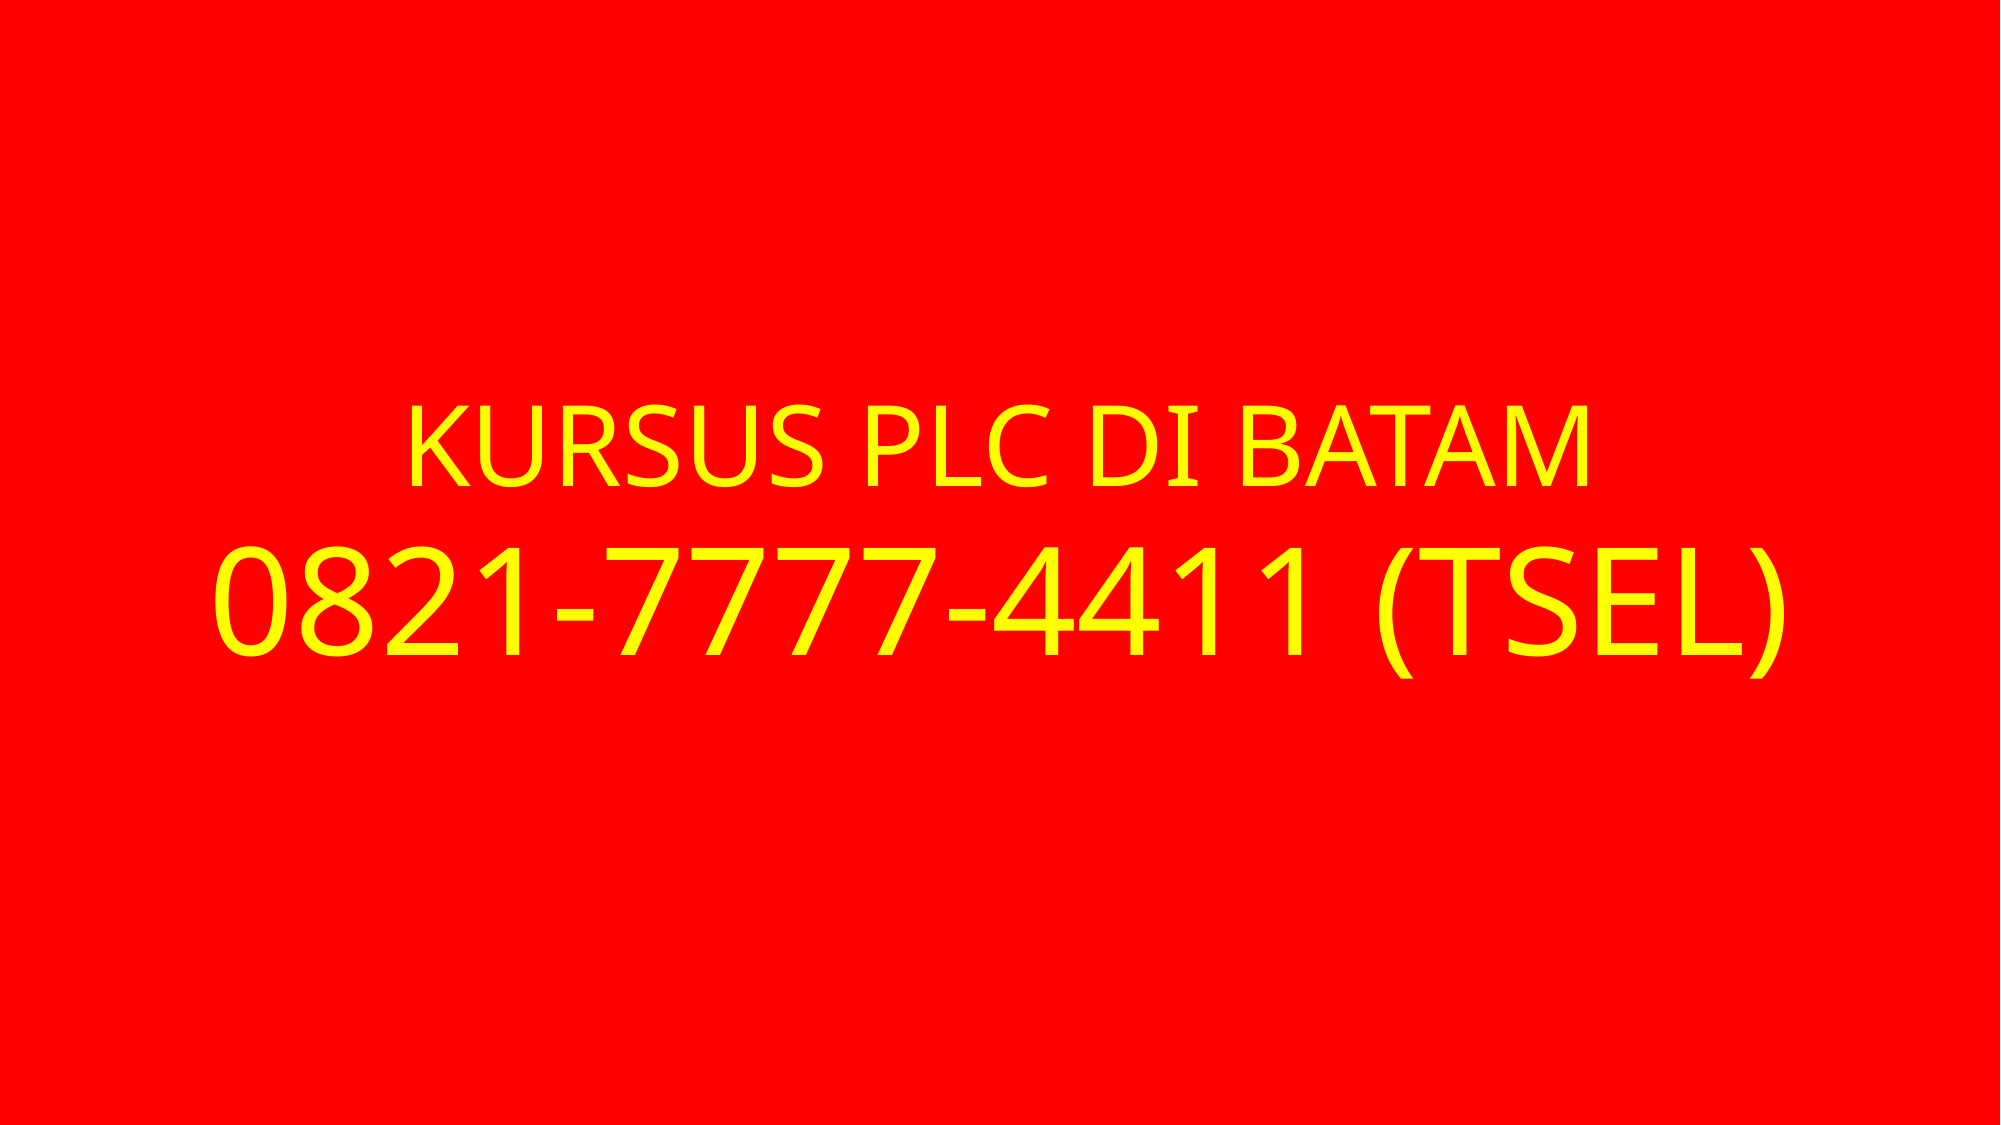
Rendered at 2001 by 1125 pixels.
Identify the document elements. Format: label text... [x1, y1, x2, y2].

subtitle 0821-7777-4411 (TSEL) [0, 518, 2000, 790]
title KURSUS PLC DI BATAM [0, 126, 2000, 518]
